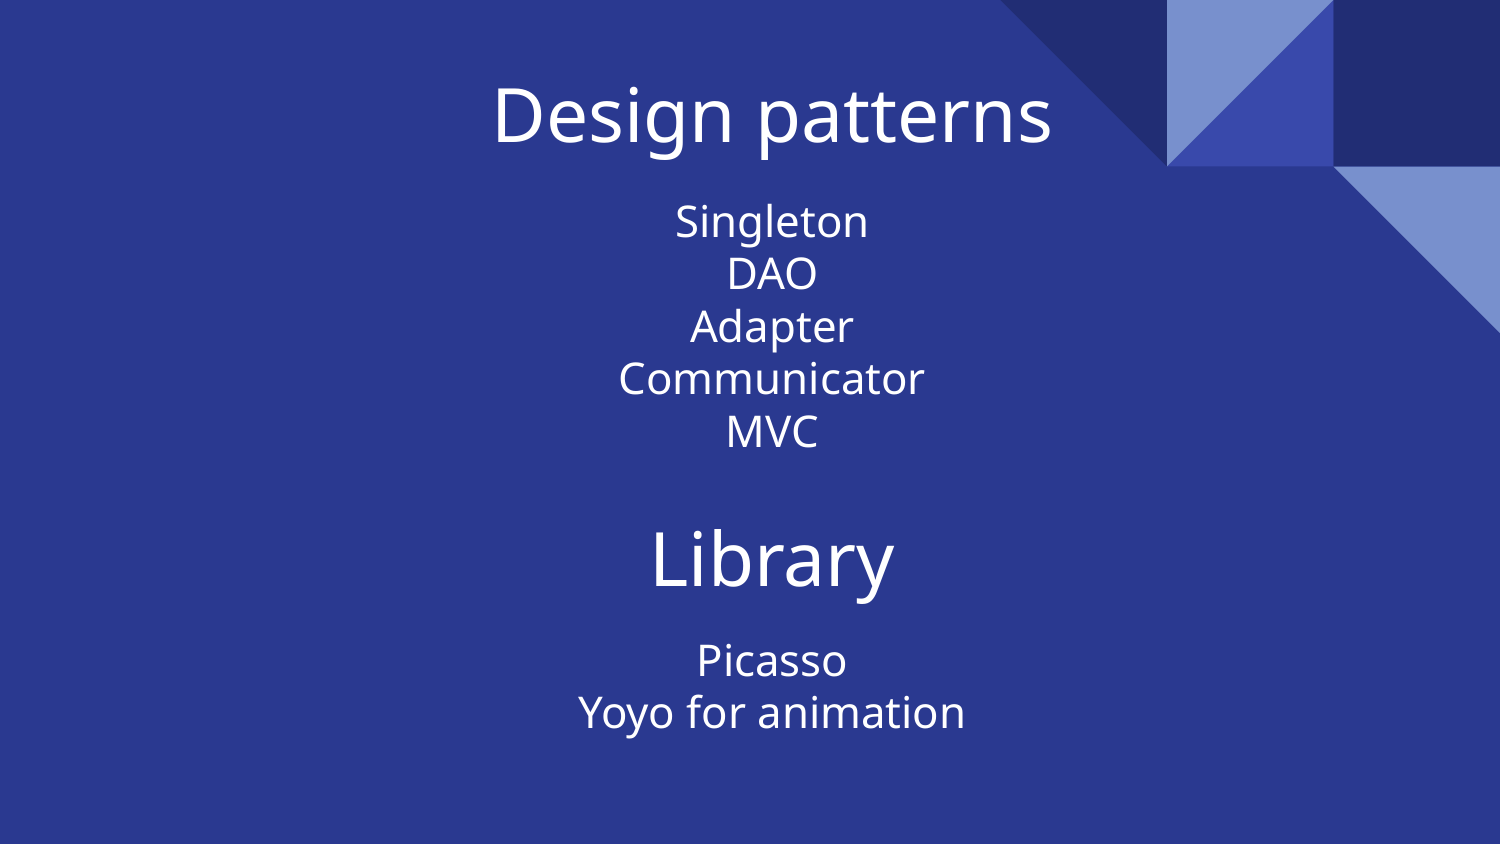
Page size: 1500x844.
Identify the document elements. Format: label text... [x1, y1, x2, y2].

text_box Library [98, 496, 1447, 608]
title Design patterns [98, 35, 1447, 173]
subtitle Singleton DAO Adapter Communicator MVC [98, 178, 1447, 478]
text_box Picasso Yoyo for animation [98, 617, 1447, 728]
